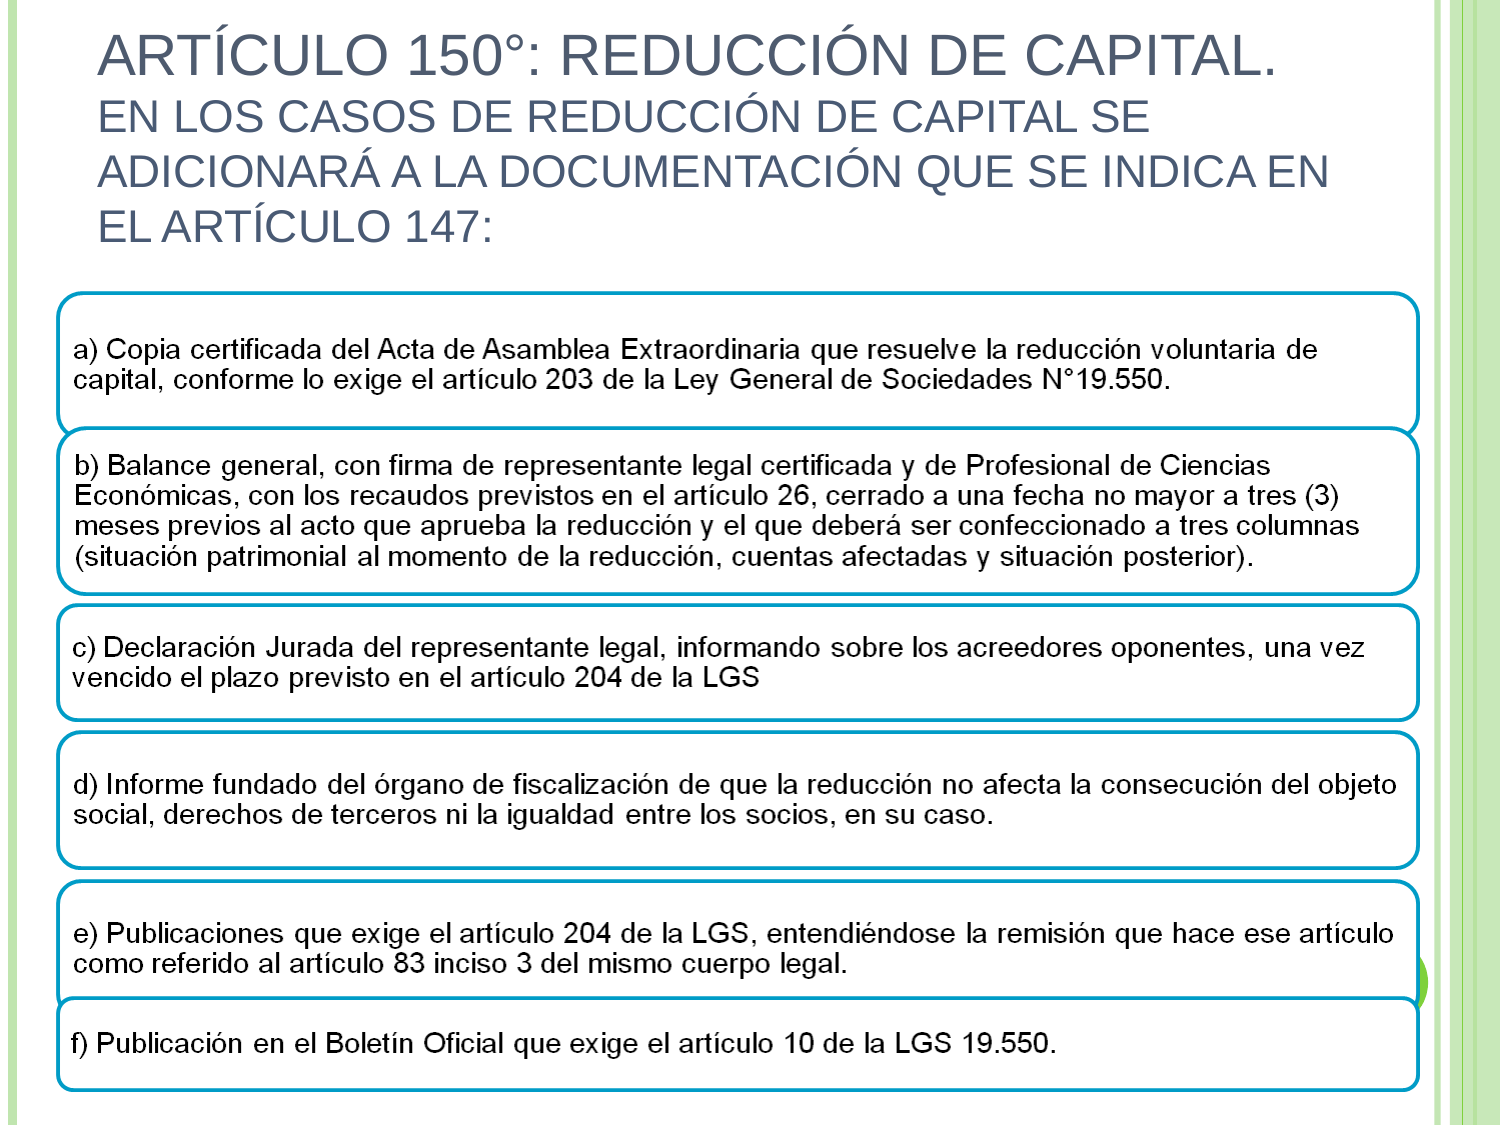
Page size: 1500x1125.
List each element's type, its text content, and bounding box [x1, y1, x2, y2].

title ARTÍCULO 150°: REDUCCIÓN DE CAPITAL. EN LOS CASOS DE REDUCCIÓN DE CAPITAL SE ADICIONARÁ A LA DOCUMENTACIÓN QUE SE INDICA EN EL ARTÍCULO 147: [82, 46, 1402, 260]
picture [54, 289, 1425, 1094]
